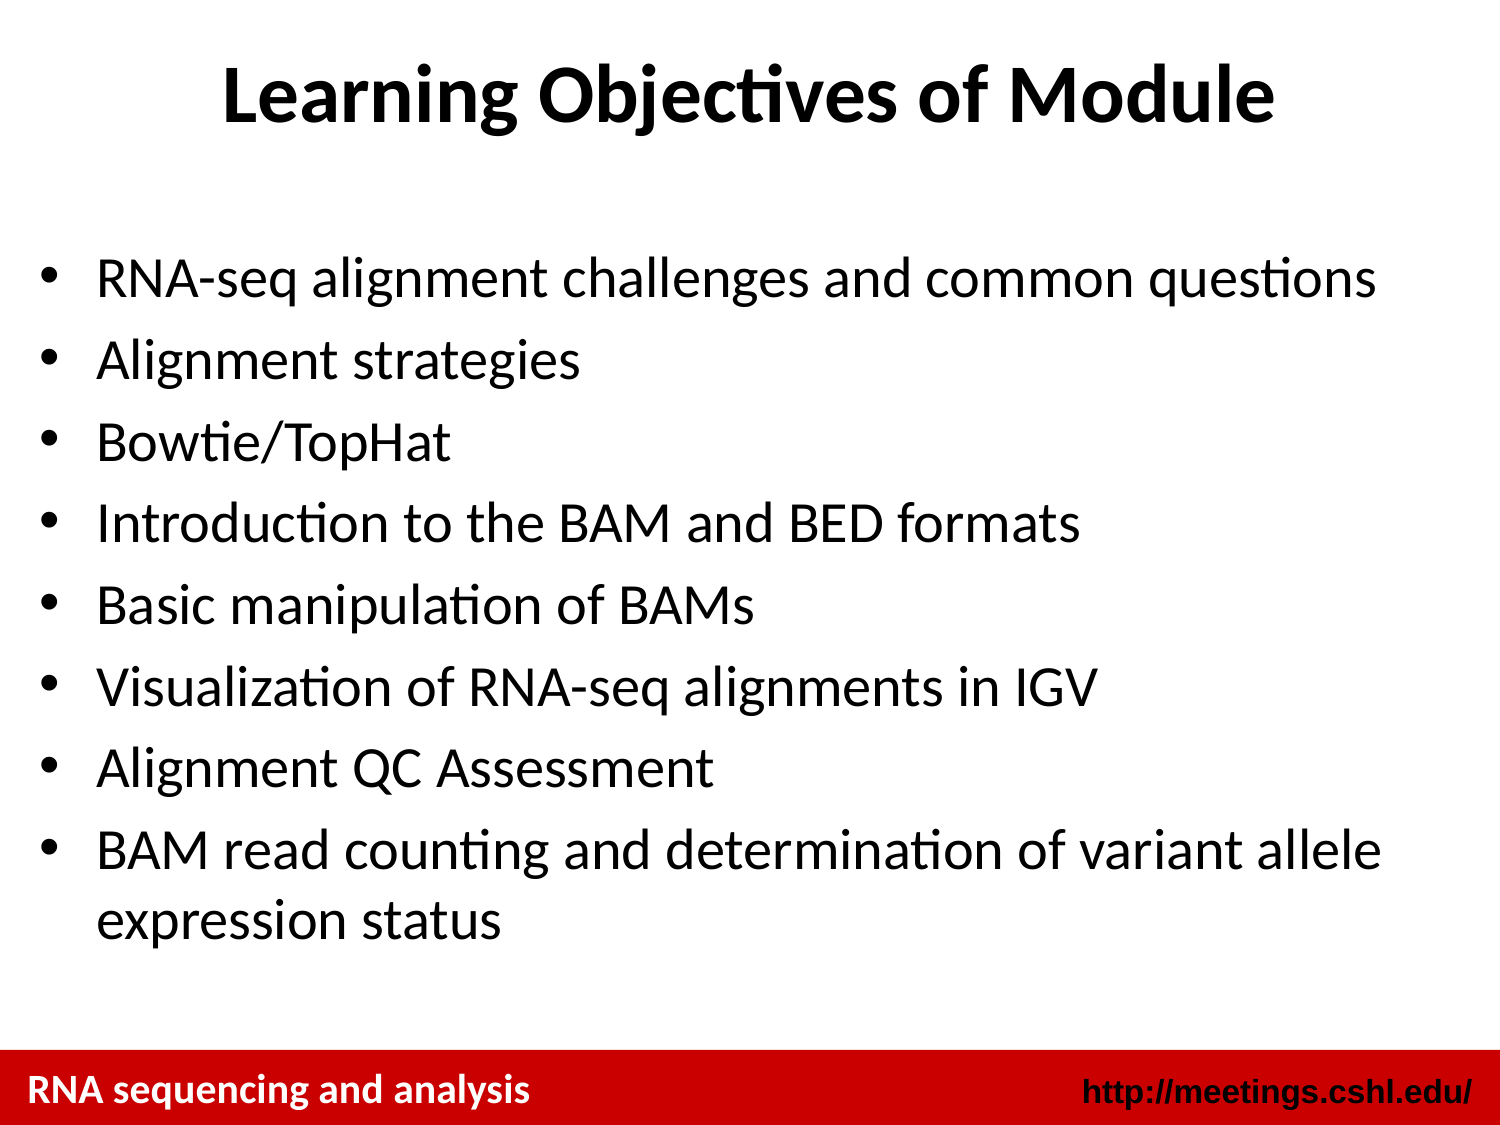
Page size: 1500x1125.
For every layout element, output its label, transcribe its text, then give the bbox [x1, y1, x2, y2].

list RNA-seq alignment challenges and common questions Alignment strategies Bowtie/TopHat Introduction to the BAM and BED formats Basic manipulation of BAMs Visualization of RNA-seq alignments in IGV Alignment QC Assessment BAM read counting and determination of variant allele expression status [24, 231, 1475, 1007]
title Learning Objectives of Module [24, 0, 1475, 184]
